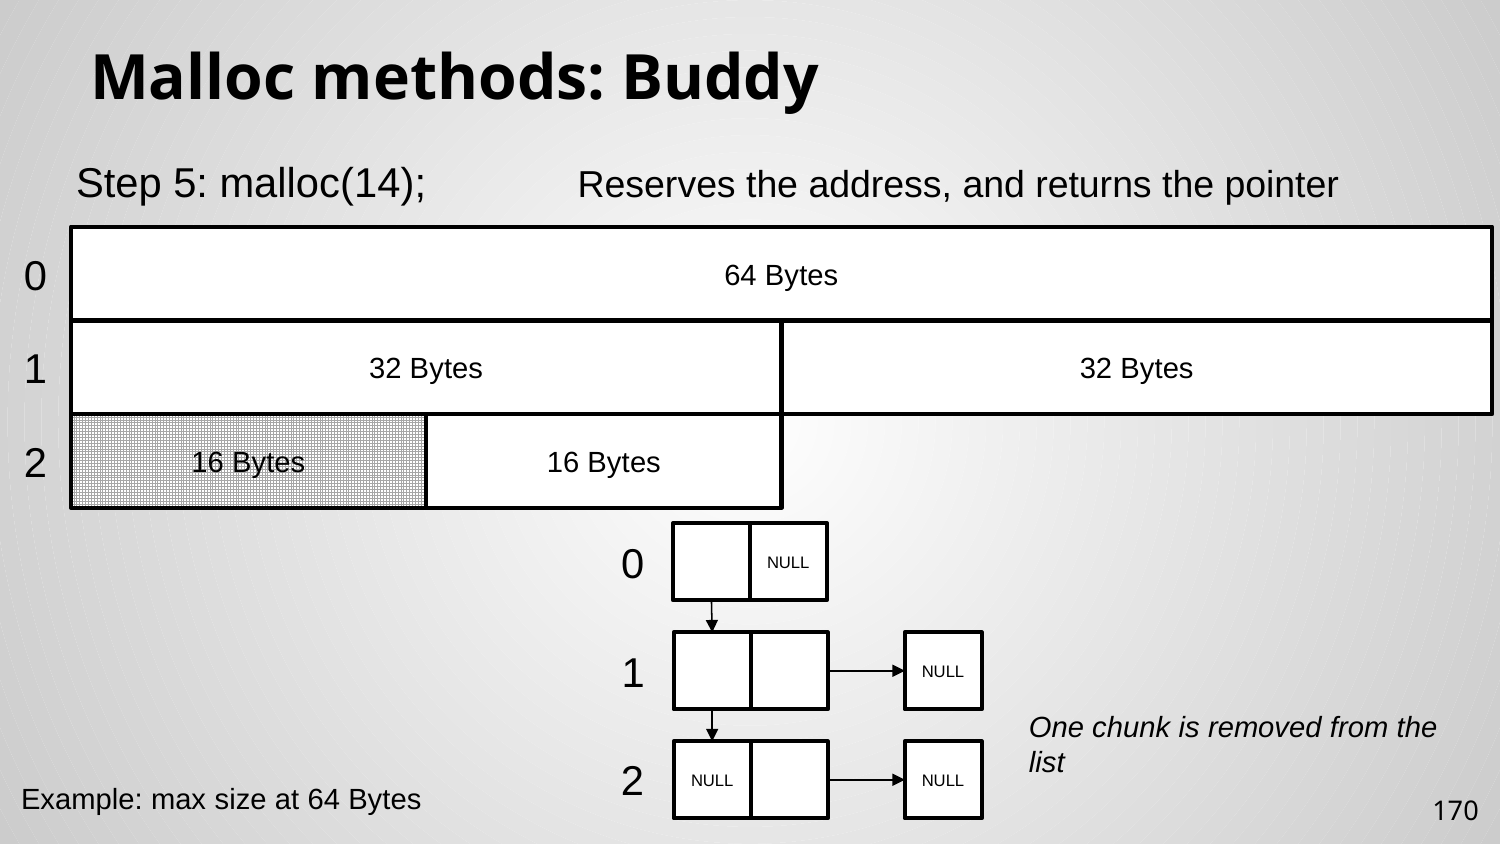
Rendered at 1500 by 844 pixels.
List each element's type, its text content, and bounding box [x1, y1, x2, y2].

text_box 2 [596, 746, 668, 812]
text_box NULL [903, 630, 984, 711]
slide_number 170 [1403, 779, 1494, 844]
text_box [672, 522, 828, 601]
text_box 0 [597, 529, 667, 594]
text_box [673, 631, 828, 710]
text_box One chunk is removed from the list [1014, 700, 1467, 786]
text_box Example: max size at 64 Bytes [6, 772, 557, 823]
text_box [673, 740, 828, 819]
text_box NULL [903, 739, 984, 820]
text_box 2 [0, 428, 65, 493]
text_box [70, 422, 782, 509]
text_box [70, 320, 1493, 415]
text_box 1 [597, 638, 668, 703]
text_box Reserves the address, and returns the pointer [650, 153, 1467, 213]
title Malloc methods: Buddy [75, 33, 1425, 128]
text_box 0 [0, 241, 71, 306]
text_box 64 Bytes [69, 225, 1494, 321]
text_box Step 5: malloc(14); [61, 148, 650, 213]
text_box 1 [0, 334, 65, 400]
